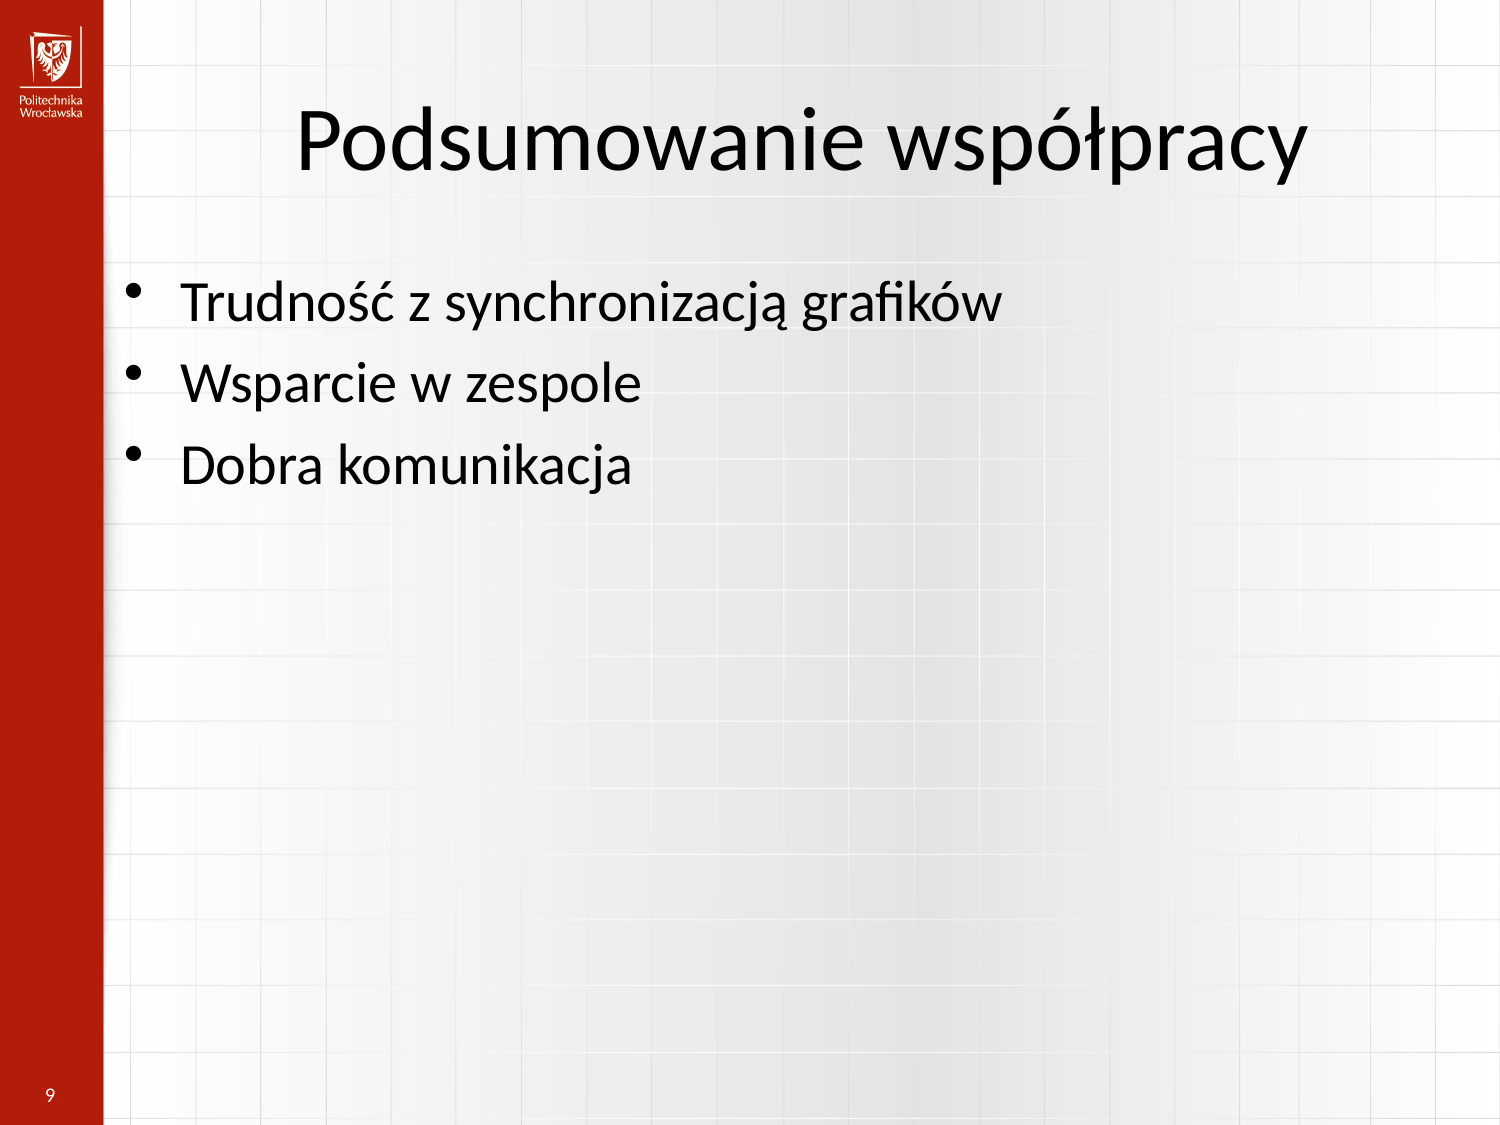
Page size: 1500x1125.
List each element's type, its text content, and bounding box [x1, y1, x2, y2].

list Podsumowanie współpracy [140, 62, 1500, 205]
picture [0, 0, 1500, 1125]
list Trudność z synchronizacją grafików Wsparcie w zespole Dobra komunikacja [123, 255, 1480, 1118]
